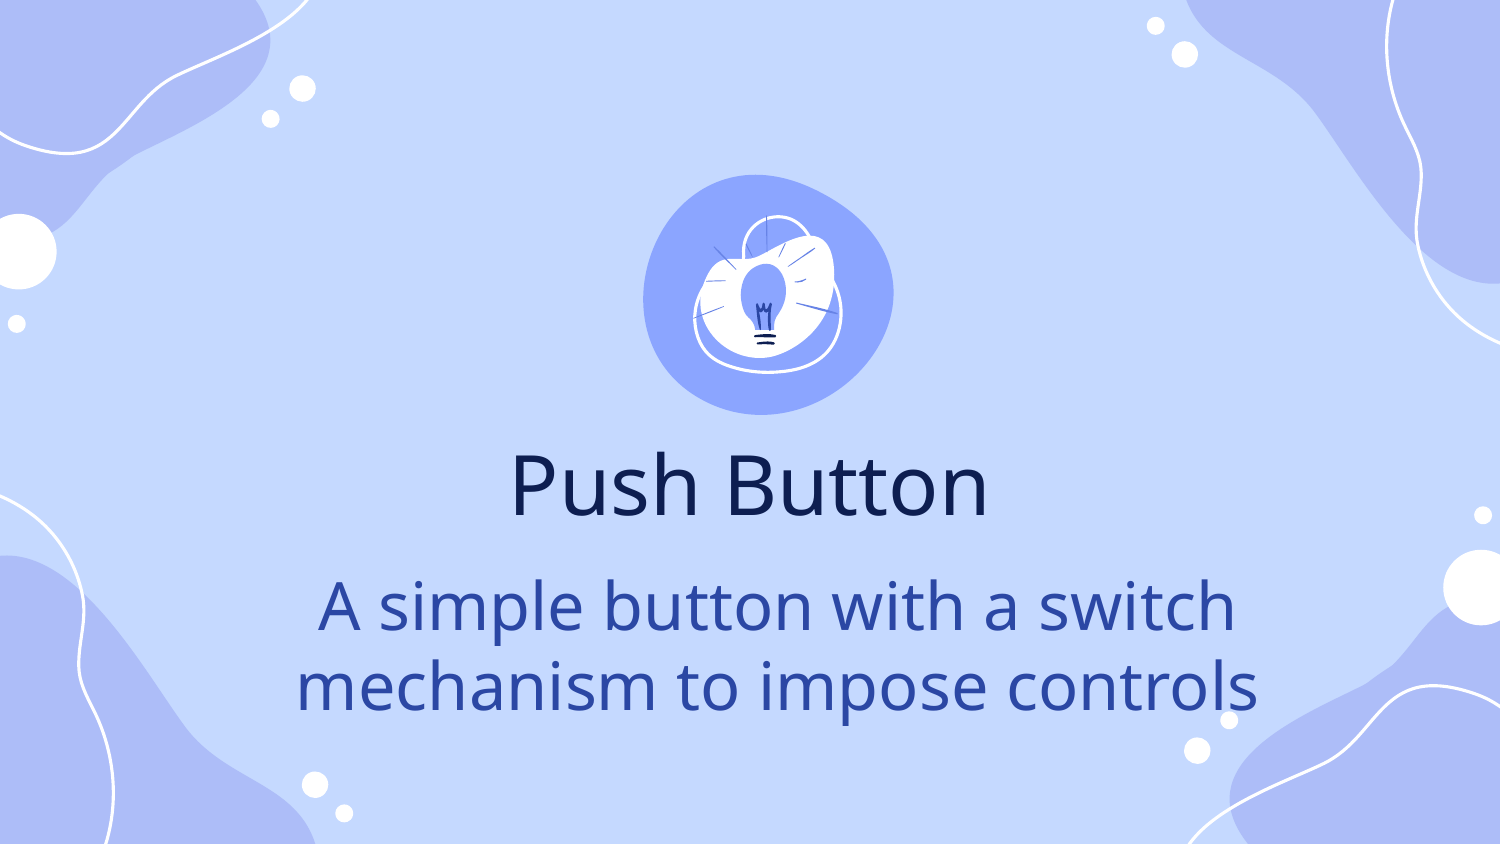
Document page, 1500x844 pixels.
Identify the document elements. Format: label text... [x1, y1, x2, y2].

text_box [643, 174, 894, 415]
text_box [689, 215, 842, 373]
text_box A simple button with a switch mechanism to impose controls [190, 556, 1366, 731]
subtitle Push Button [468, 416, 1032, 556]
